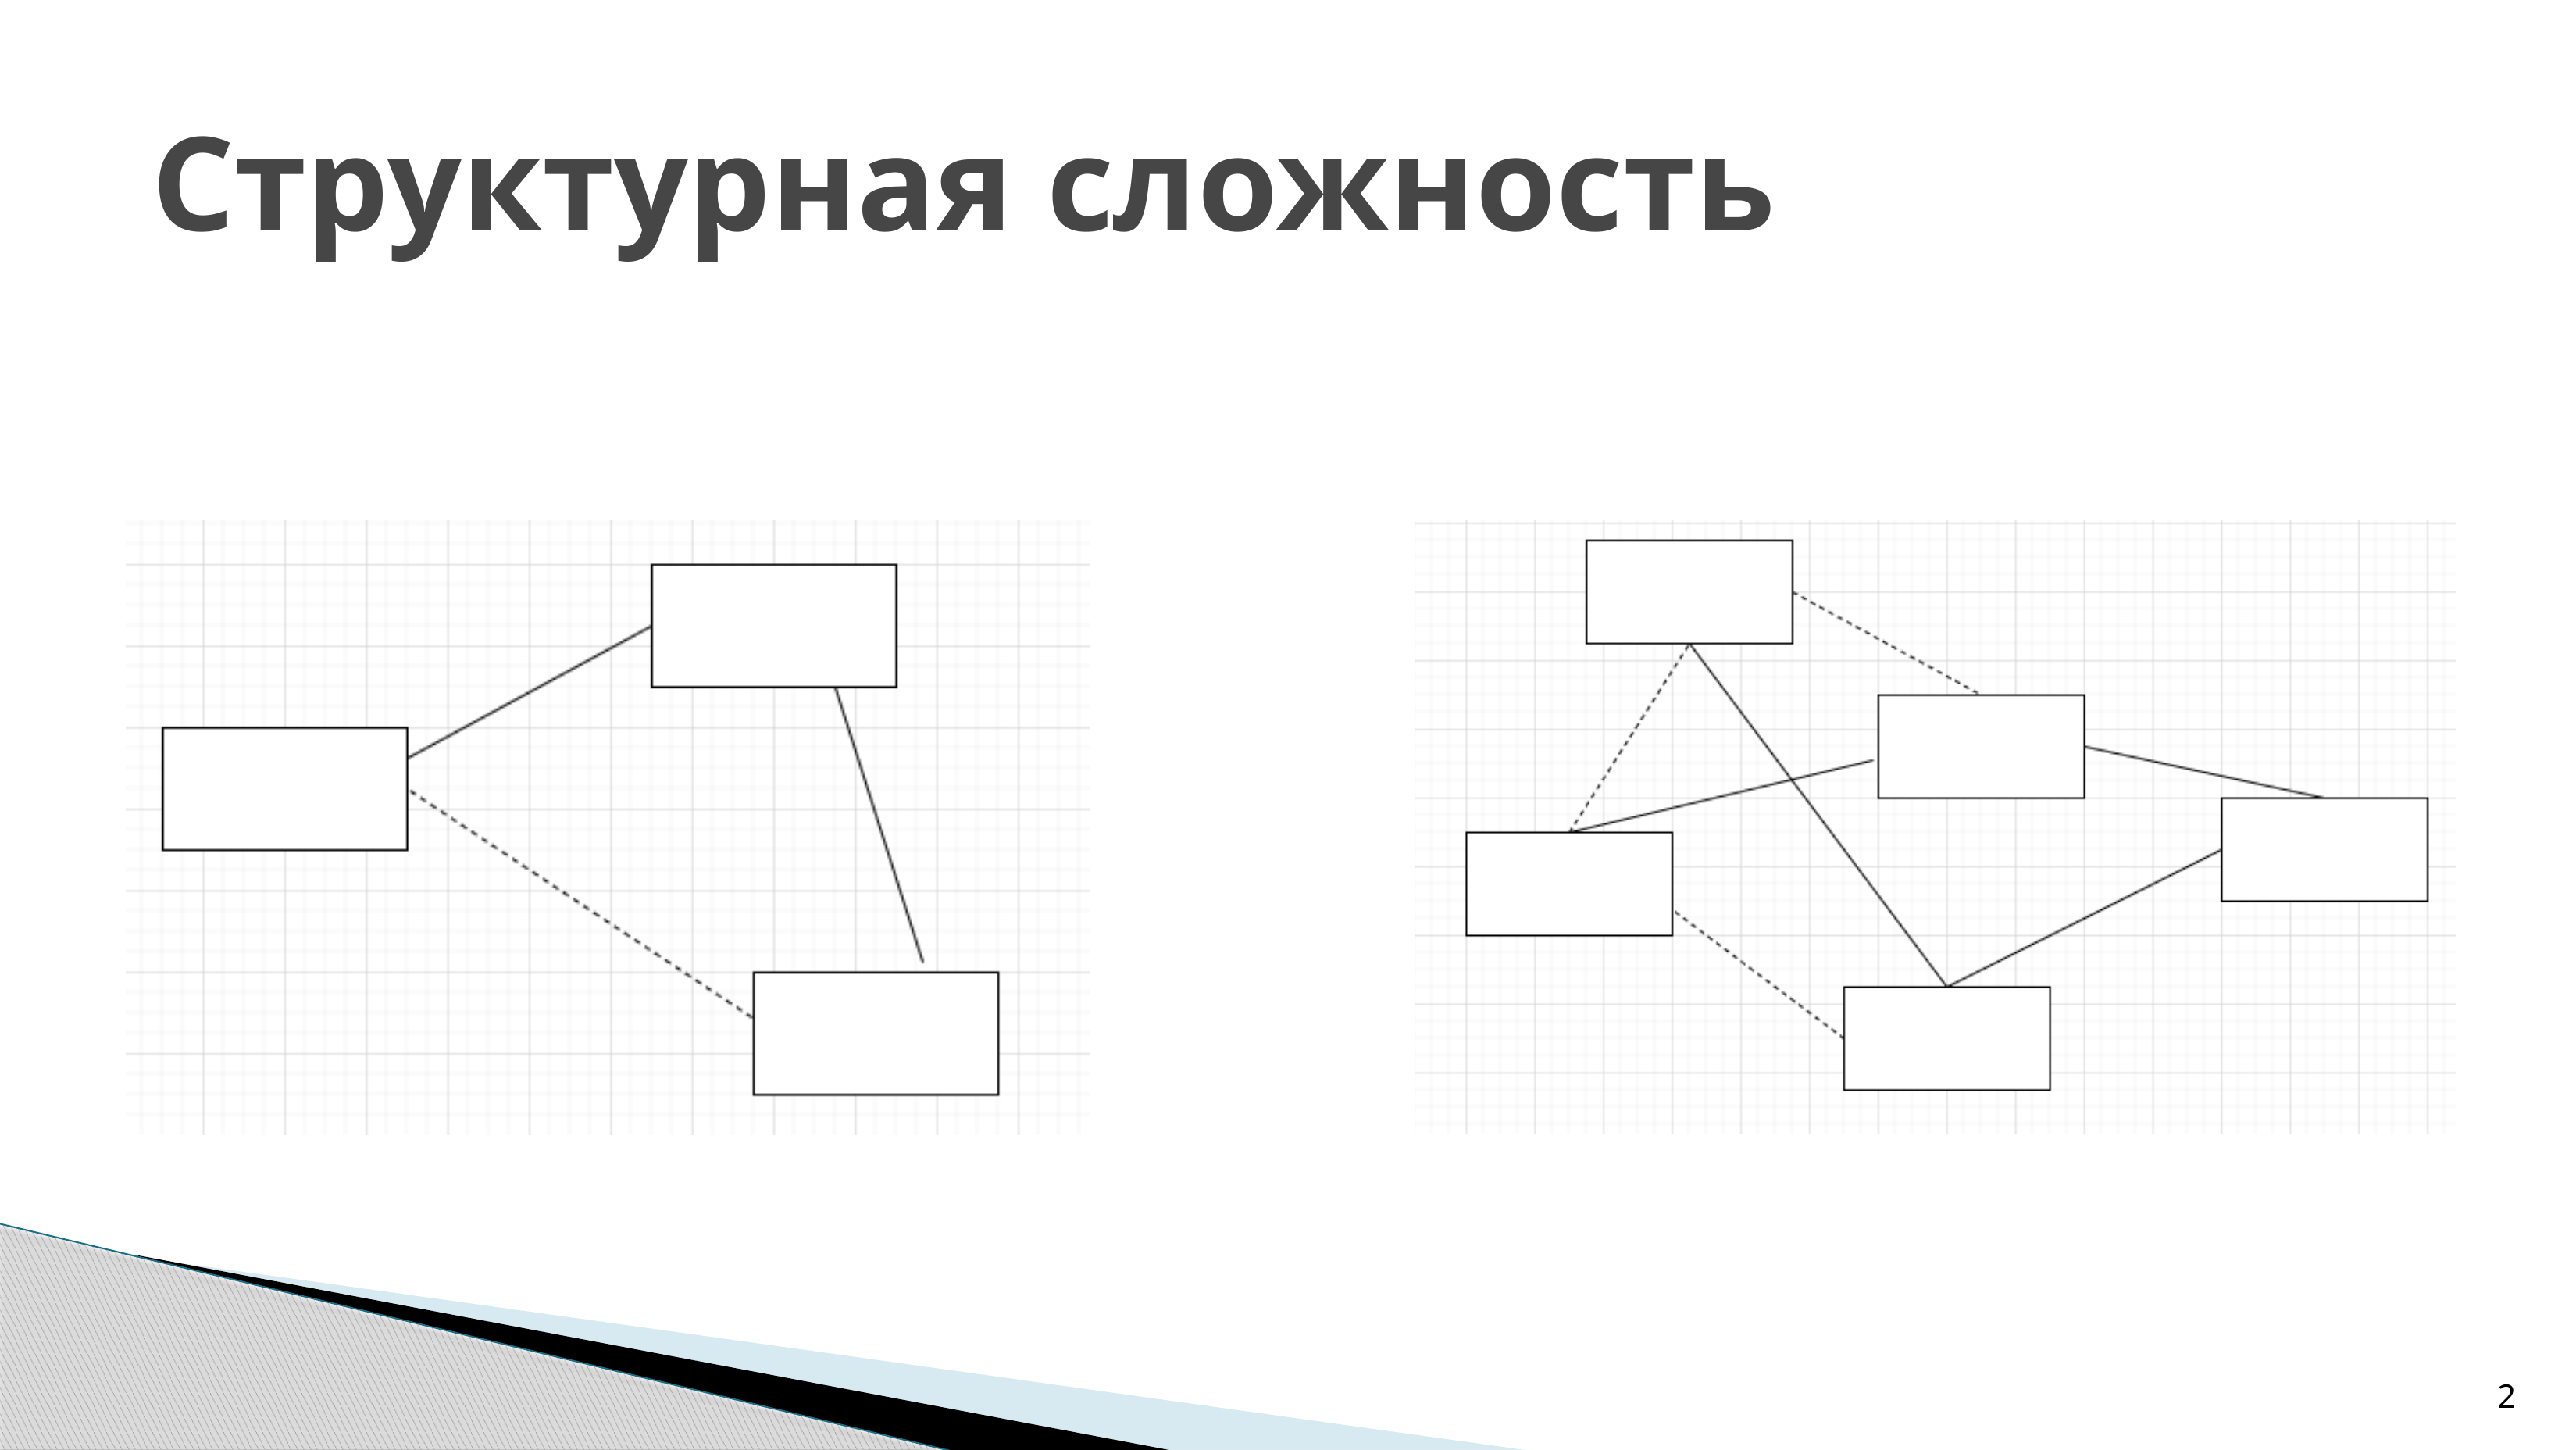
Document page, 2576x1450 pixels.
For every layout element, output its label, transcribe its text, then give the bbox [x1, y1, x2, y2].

slide_number 2 [2435, 1354, 2539, 1432]
picture [126, 519, 1090, 1135]
picture [1415, 519, 2456, 1134]
title Структурная сложность [128, 58, 2447, 300]
